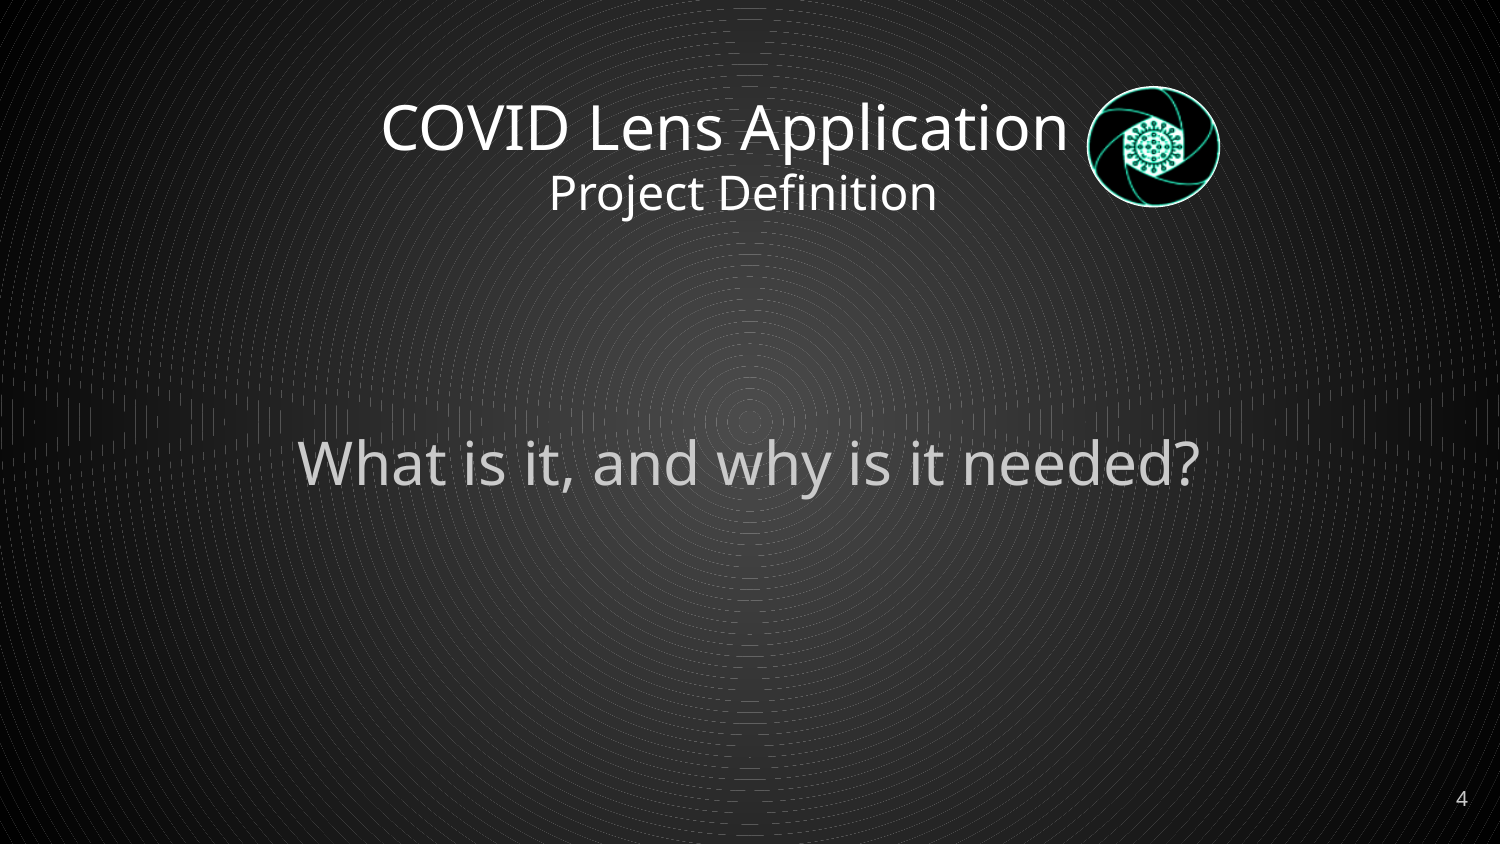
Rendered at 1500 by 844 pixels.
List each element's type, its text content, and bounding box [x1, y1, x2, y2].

picture [1086, 85, 1221, 208]
slide_number ‹#› [1392, 767, 1483, 833]
title COVID Lens Application Project Definition [51, 72, 1449, 217]
list What is it, and why is it needed? [126, 293, 1374, 752]
